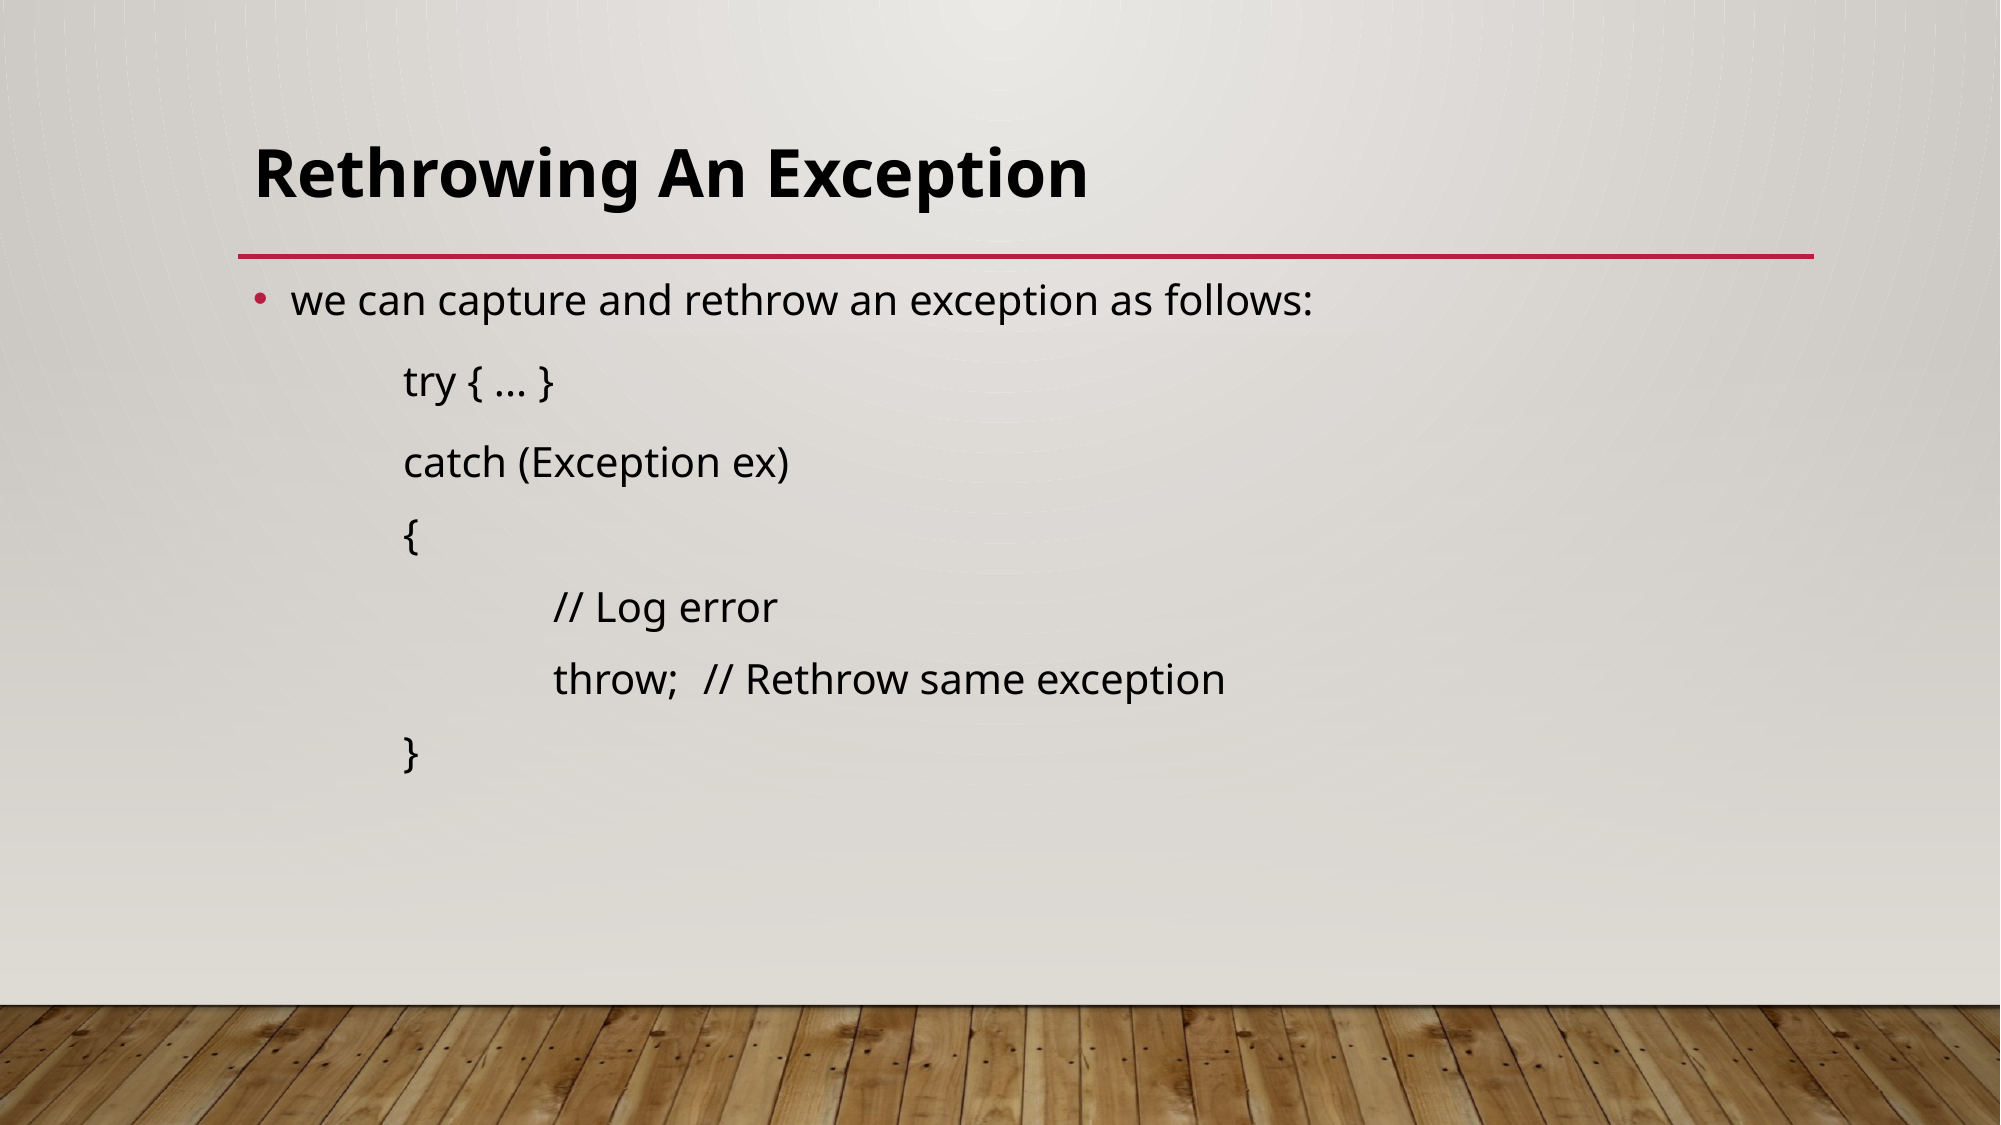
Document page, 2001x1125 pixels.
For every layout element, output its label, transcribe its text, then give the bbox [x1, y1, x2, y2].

list we can capture and rethrow an exception as follows: try { ... } catch (Exception ex) { // Log error throw; // Rethrow same exception } [238, 256, 1814, 998]
title Rethrowing An Exception [238, 131, 1814, 256]
picture [0, 1005, 2000, 1125]
